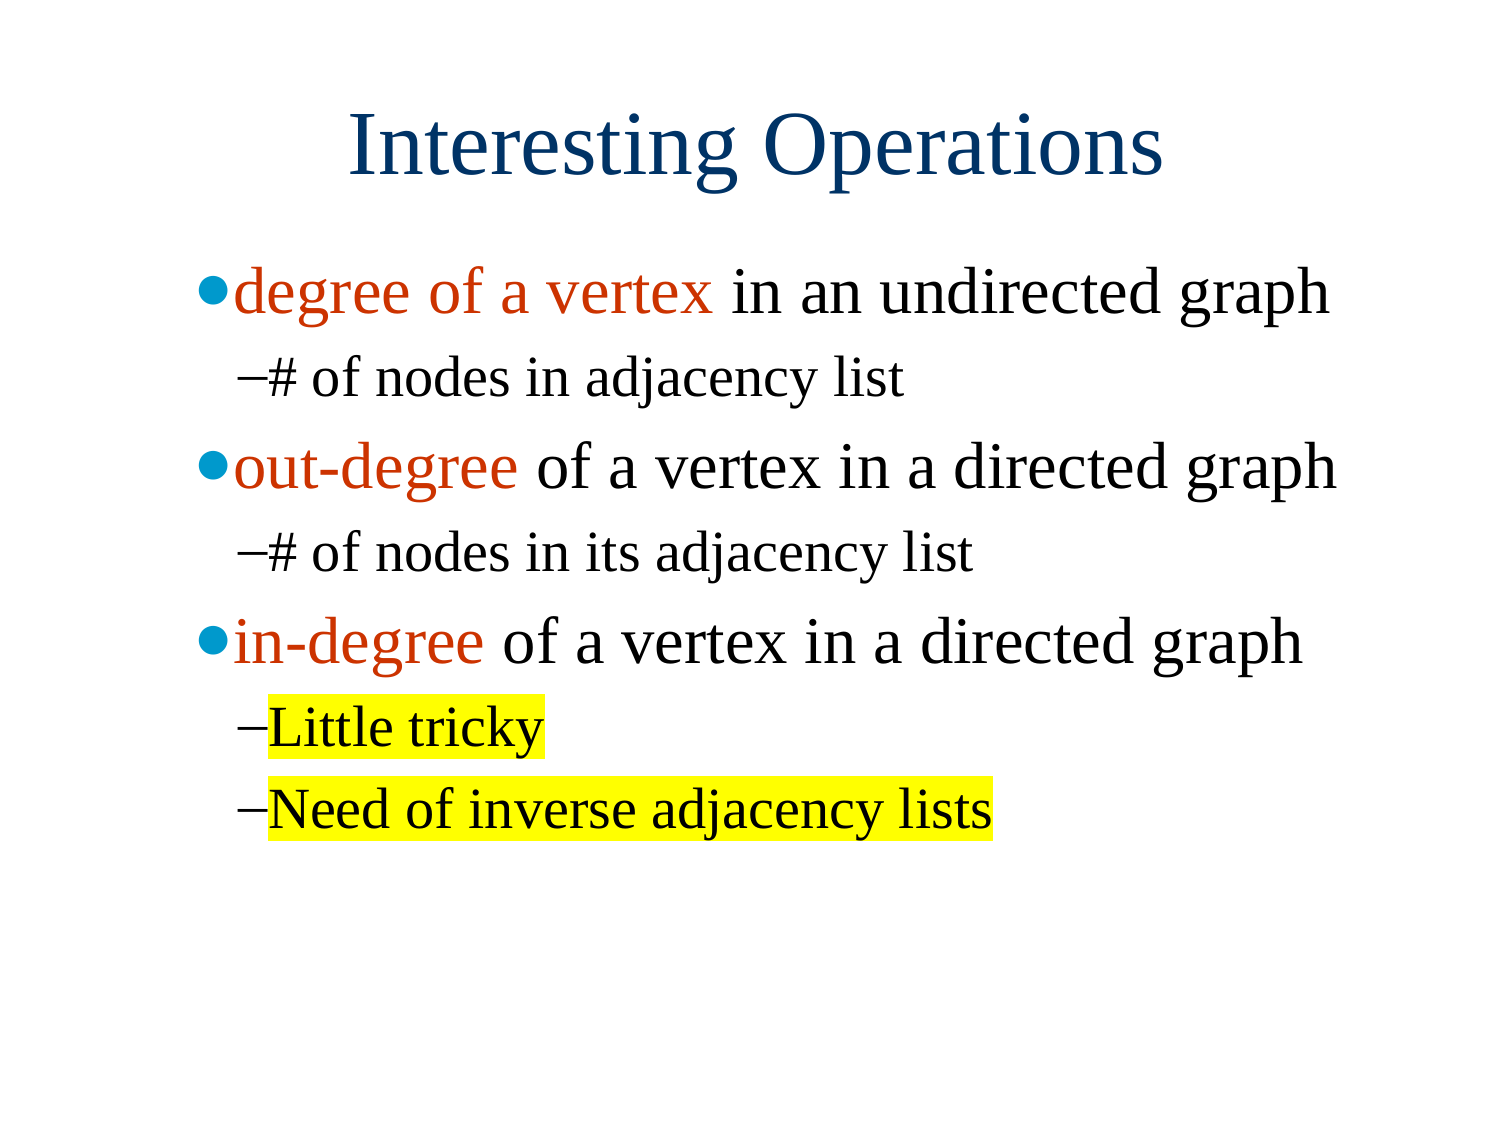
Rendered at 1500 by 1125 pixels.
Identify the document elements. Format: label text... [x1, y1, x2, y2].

title Interesting Operations [119, 44, 1395, 232]
text_box degree of a vertex in an undirected graph # of nodes in adjacency list out-degree of a vertex in a directed graph # of nodes in its adjacency list in-degree of a vertex in a directed graph Little tricky Need of inverse adjacency lists [178, 238, 1500, 919]
